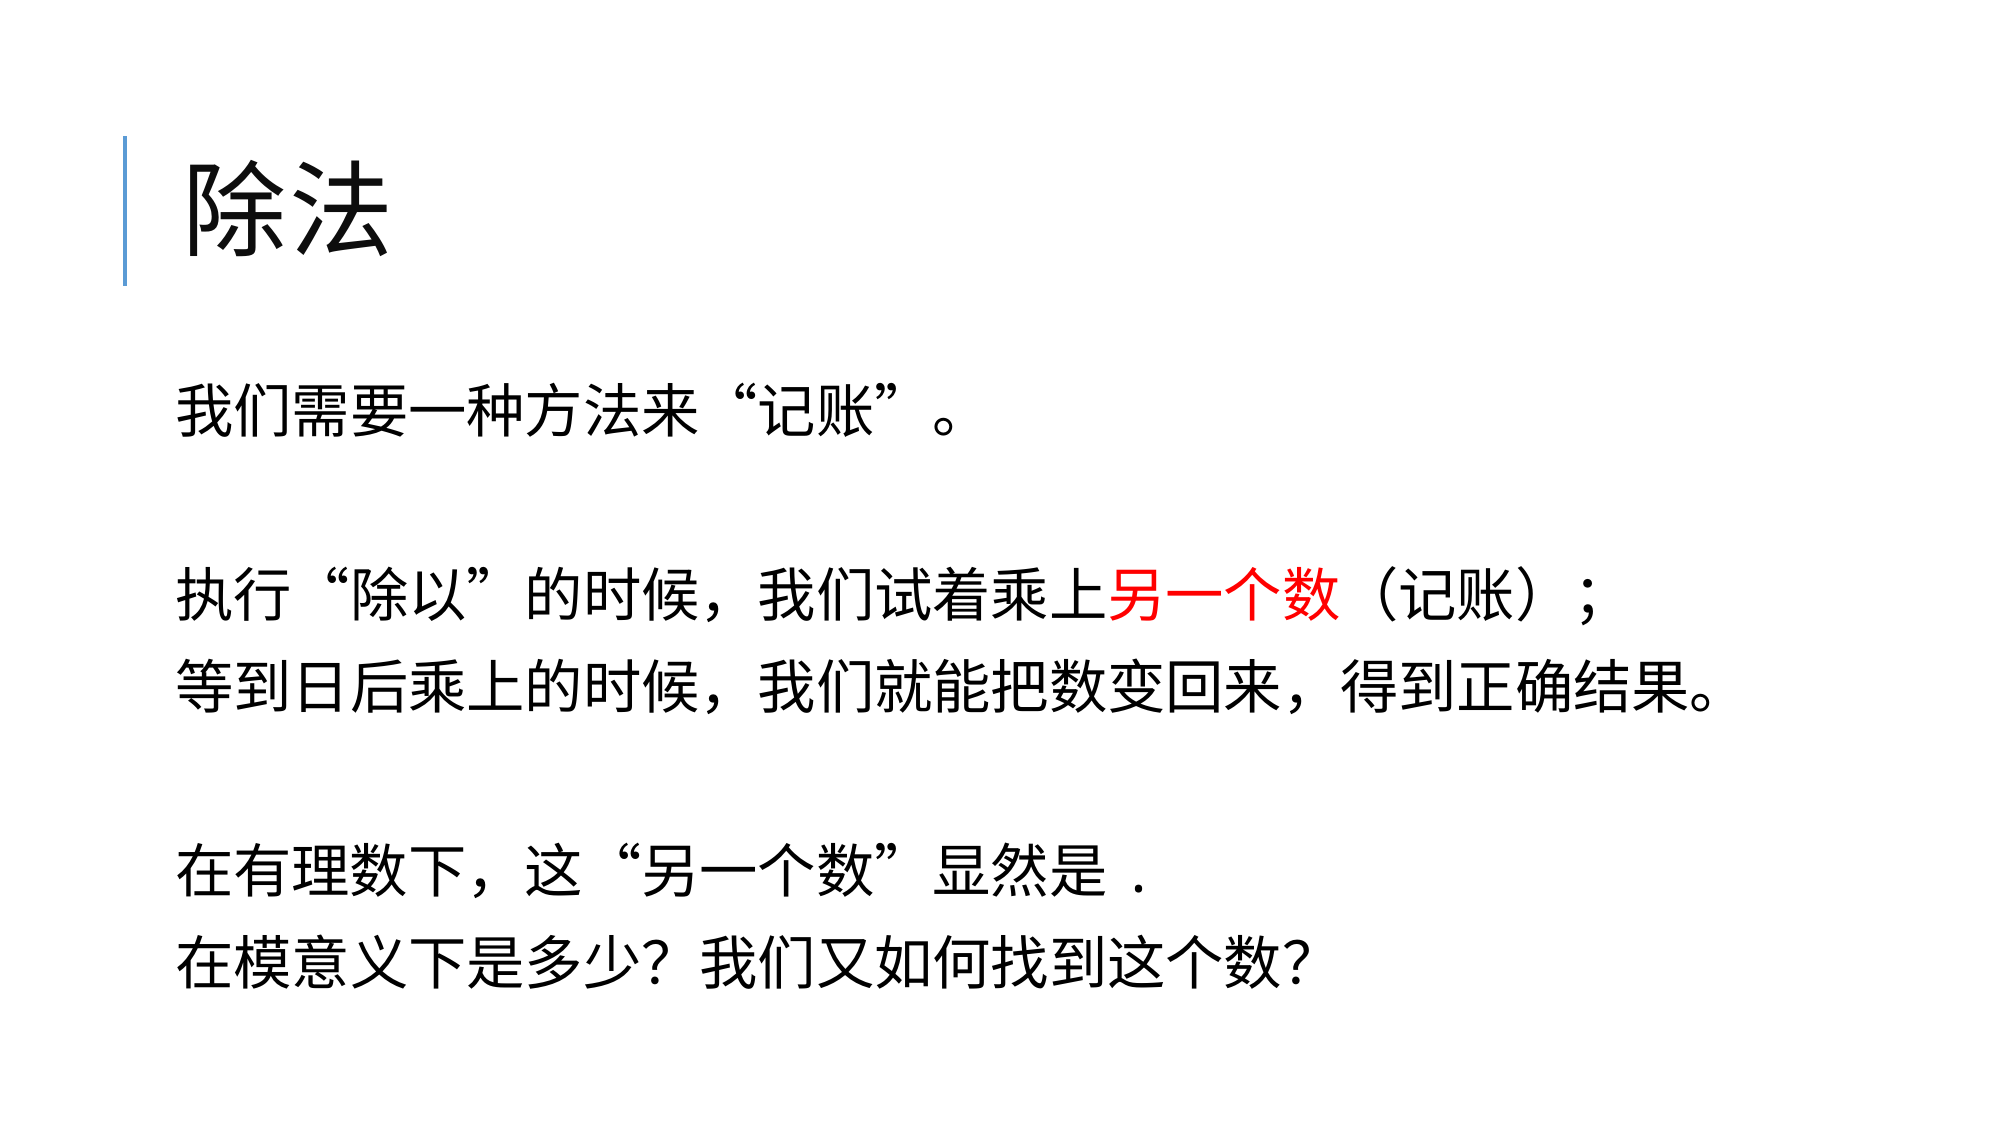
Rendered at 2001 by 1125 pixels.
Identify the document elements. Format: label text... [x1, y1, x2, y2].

title 除法 [168, 96, 1763, 342]
